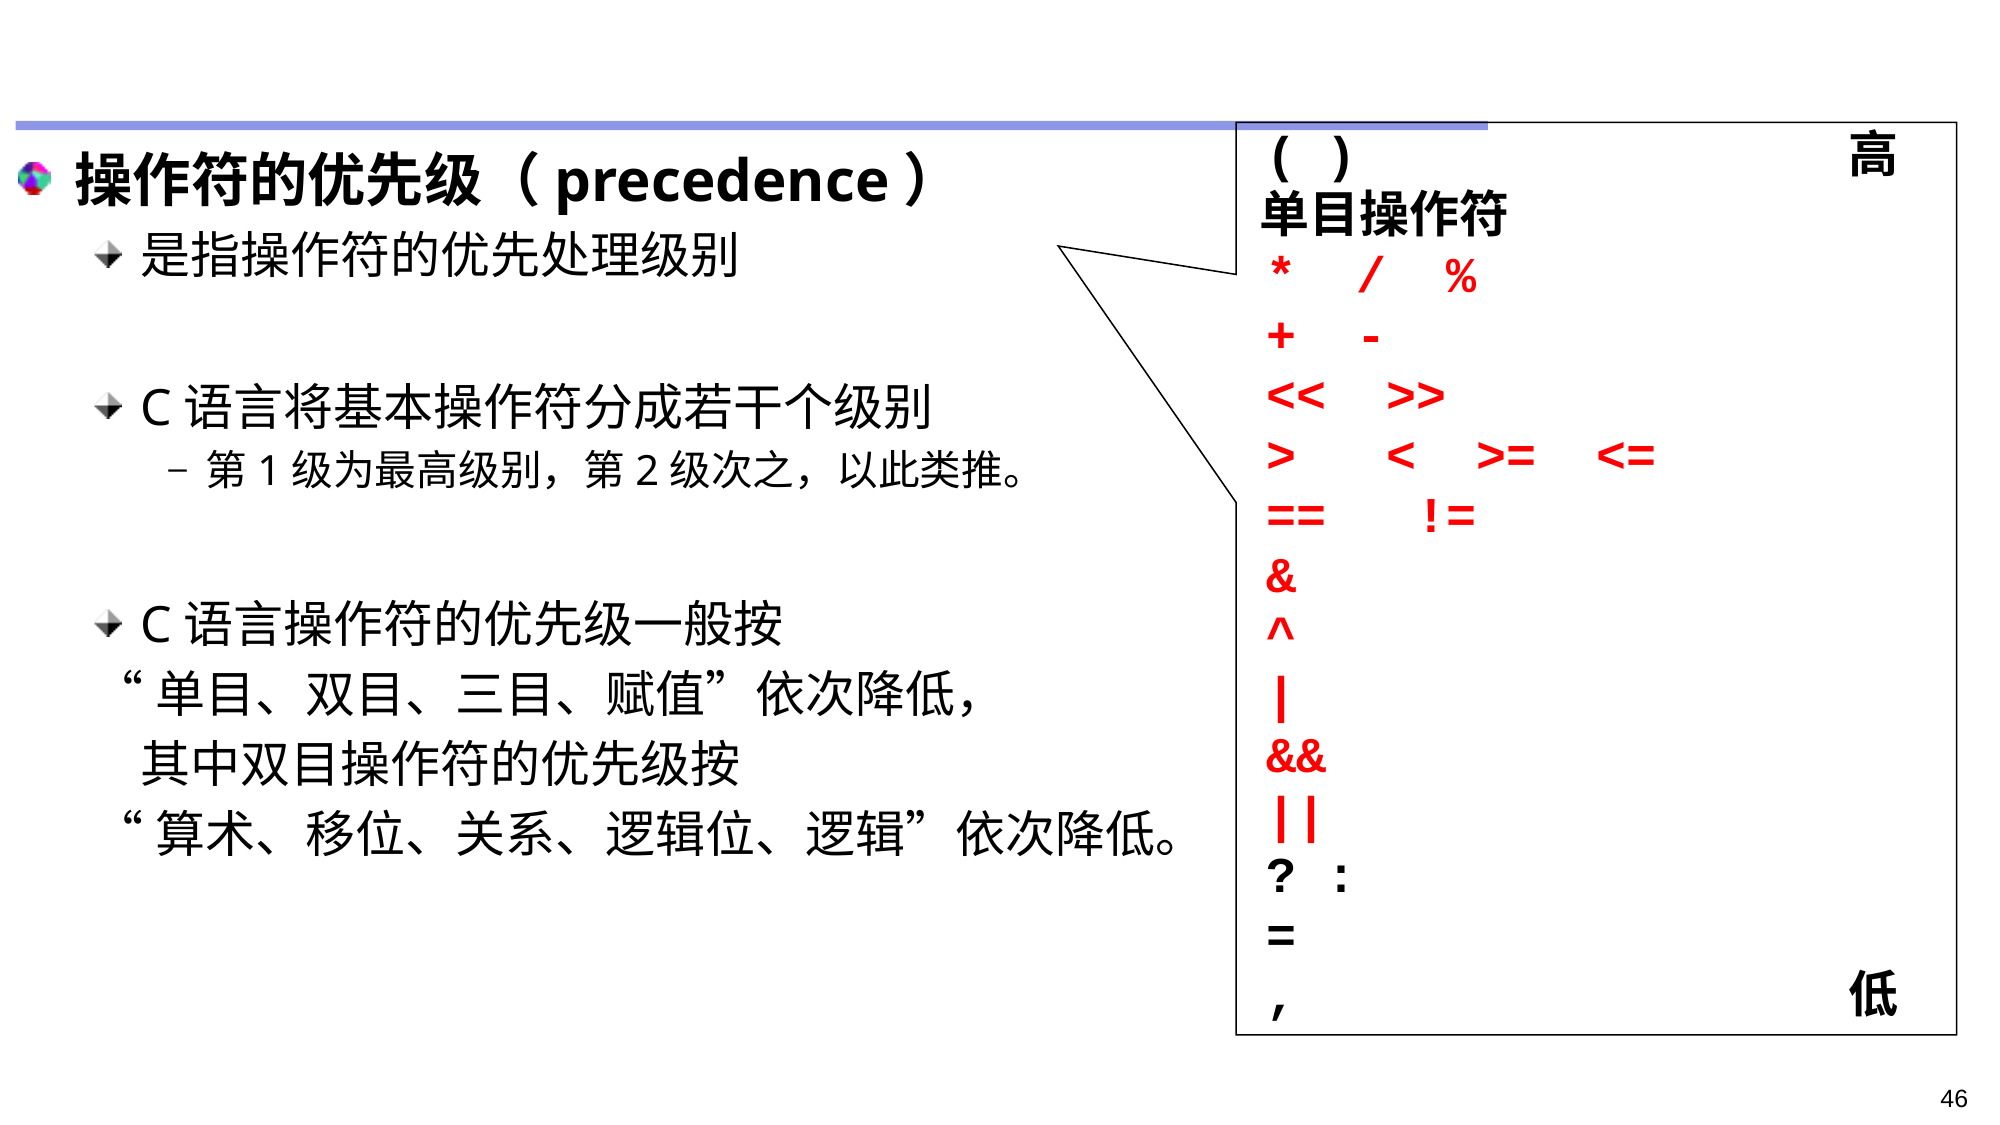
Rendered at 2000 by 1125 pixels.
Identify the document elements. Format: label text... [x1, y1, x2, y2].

picture [18, 162, 51, 195]
picture [93, 239, 122, 268]
list 操作符的优先级（precedence） 是指操作符的优先处理级别 C语言将基本操作符分成若干个级别 第1级为最高级别，第2级次之，以此类推。 C语言操作符的优先级一般按 “单目、双目、三目、赋值”依次降低， 其中双目操作符的优先级按 “算术、移位、关系、逻辑位、逻辑”依次降低。 [15, 141, 1984, 1118]
picture [93, 391, 122, 419]
text_box 46 [1786, 1074, 1984, 1113]
picture [93, 608, 122, 637]
text_box ( ) 高 单目操作符 * / % + - << >> > < >= <= == != & ^ | && || ? : = , 低 [1058, 122, 1957, 1035]
